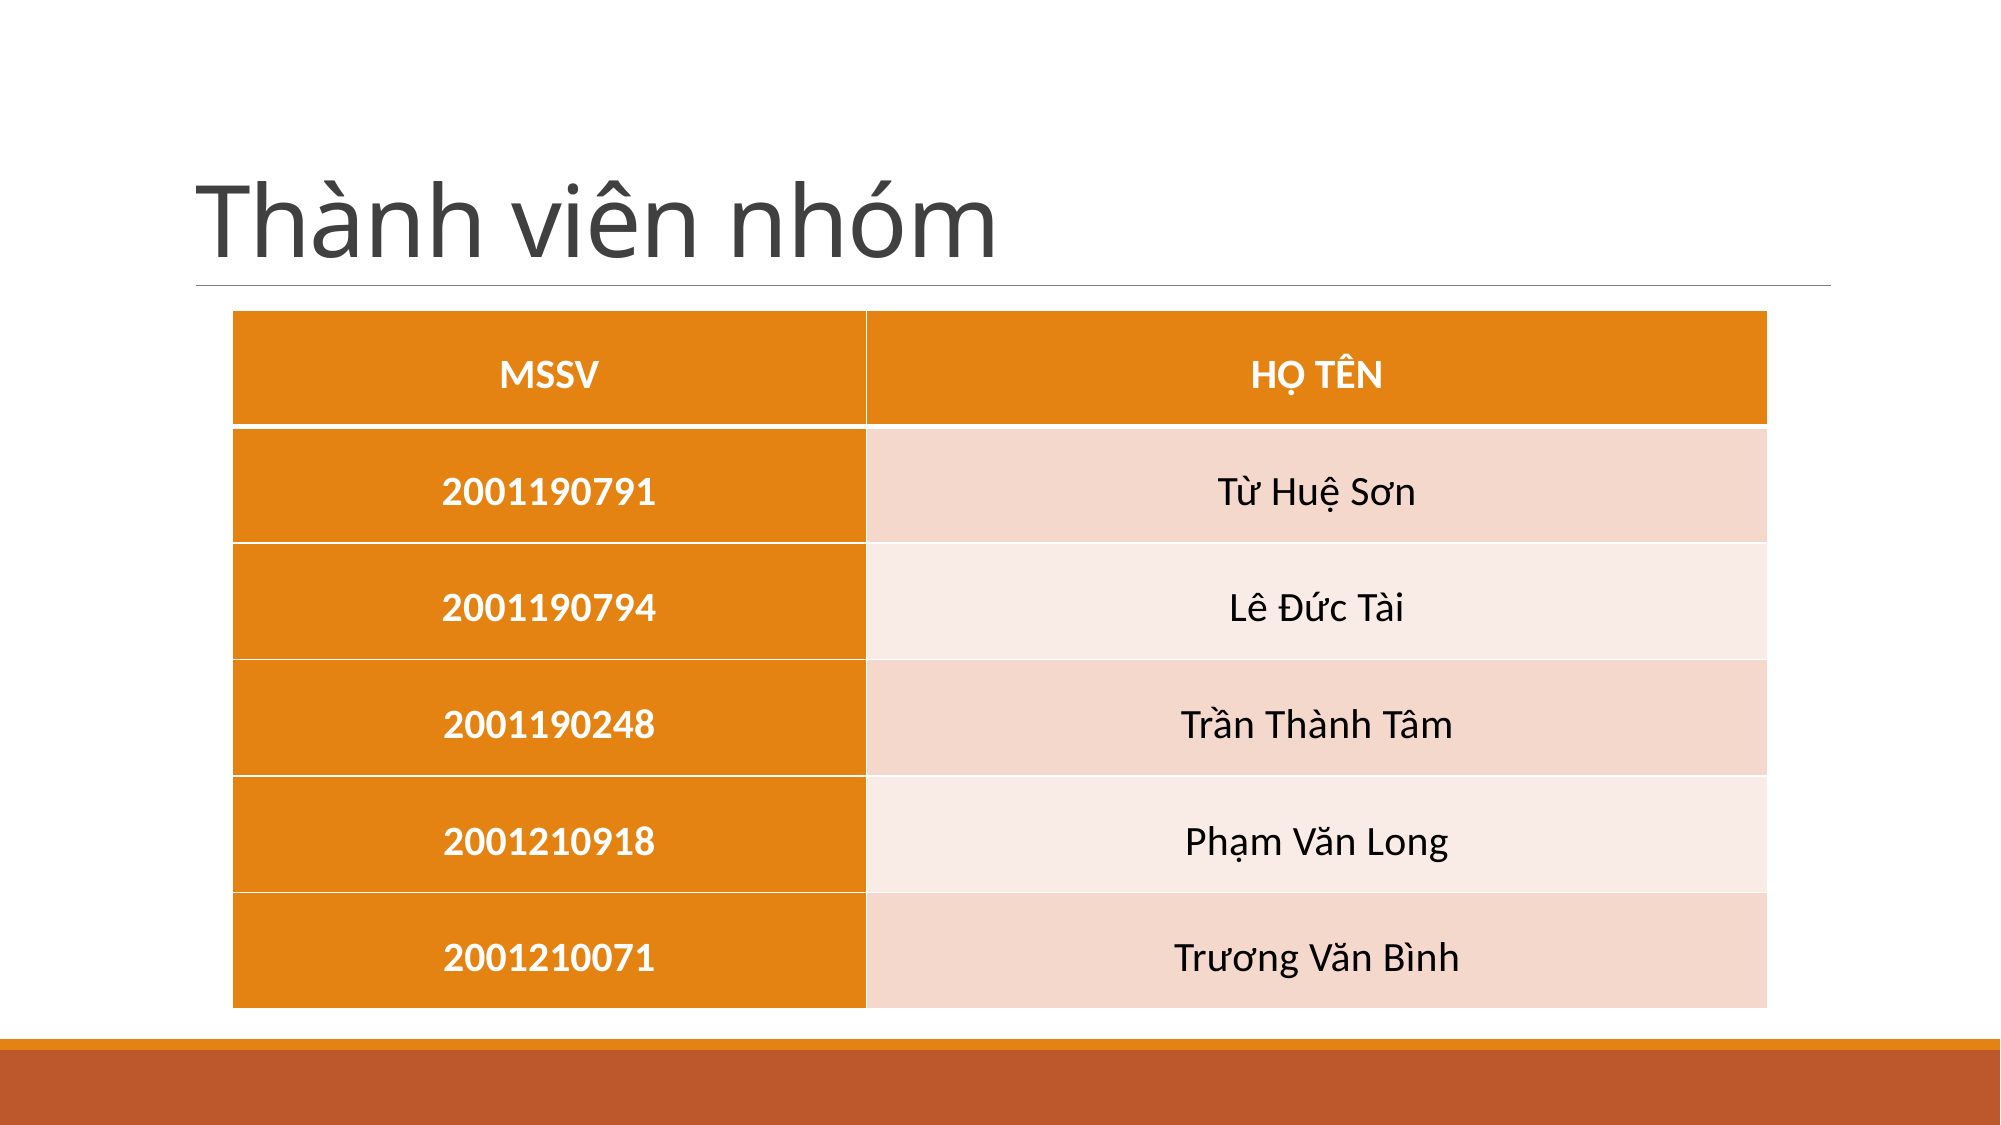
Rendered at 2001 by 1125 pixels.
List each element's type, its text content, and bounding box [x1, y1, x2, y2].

table_cell Trần Thành Tâm [867, 660, 1767, 775]
table_cell Lê Đức Tài [867, 544, 1767, 659]
table_header MSSV [233, 311, 866, 424]
table_cell Từ Huệ Sơn [867, 429, 1767, 542]
table_cell Phạm Văn Long [867, 777, 1767, 892]
table_cell 2001190791 [233, 429, 866, 542]
table_header HỌ TÊN [867, 311, 1767, 424]
table_cell 2001190248 [233, 660, 866, 775]
table_cell Trương Văn Bình [867, 893, 1767, 1008]
table_cell 2001210918 [233, 777, 866, 892]
title Thành viên nhóm [180, 47, 1830, 285]
table_cell 2001210071 [233, 893, 866, 1008]
table_cell 2001190794 [233, 544, 866, 659]
